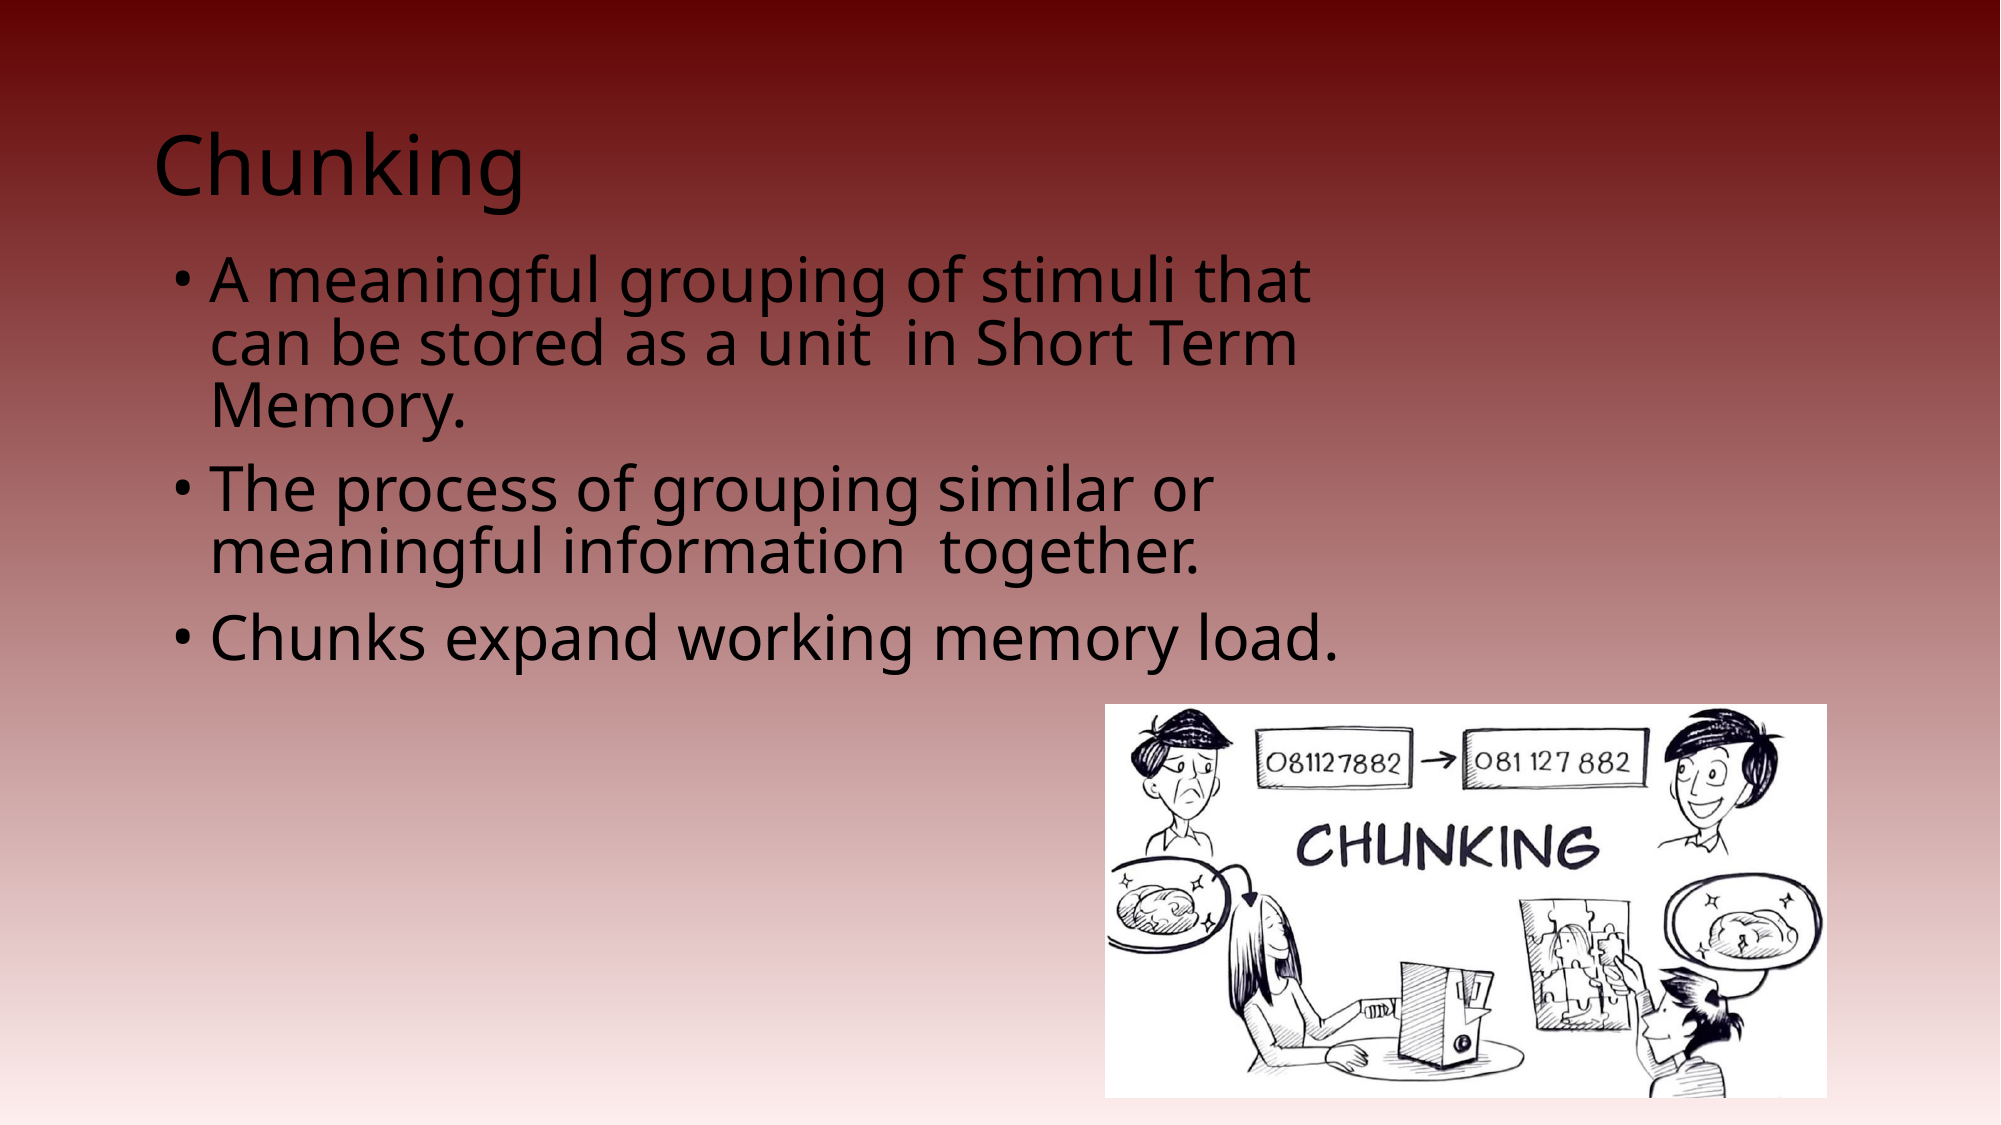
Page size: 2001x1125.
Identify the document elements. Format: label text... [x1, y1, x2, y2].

list A meaningful grouping of stimuli that can be stored as a unit in Short Term Memory. The process of grouping similar or meaningful information together. Chunks expand working memory load. [154, 245, 1434, 901]
picture [1105, 704, 1827, 1098]
title Chunking [137, 59, 1863, 278]
